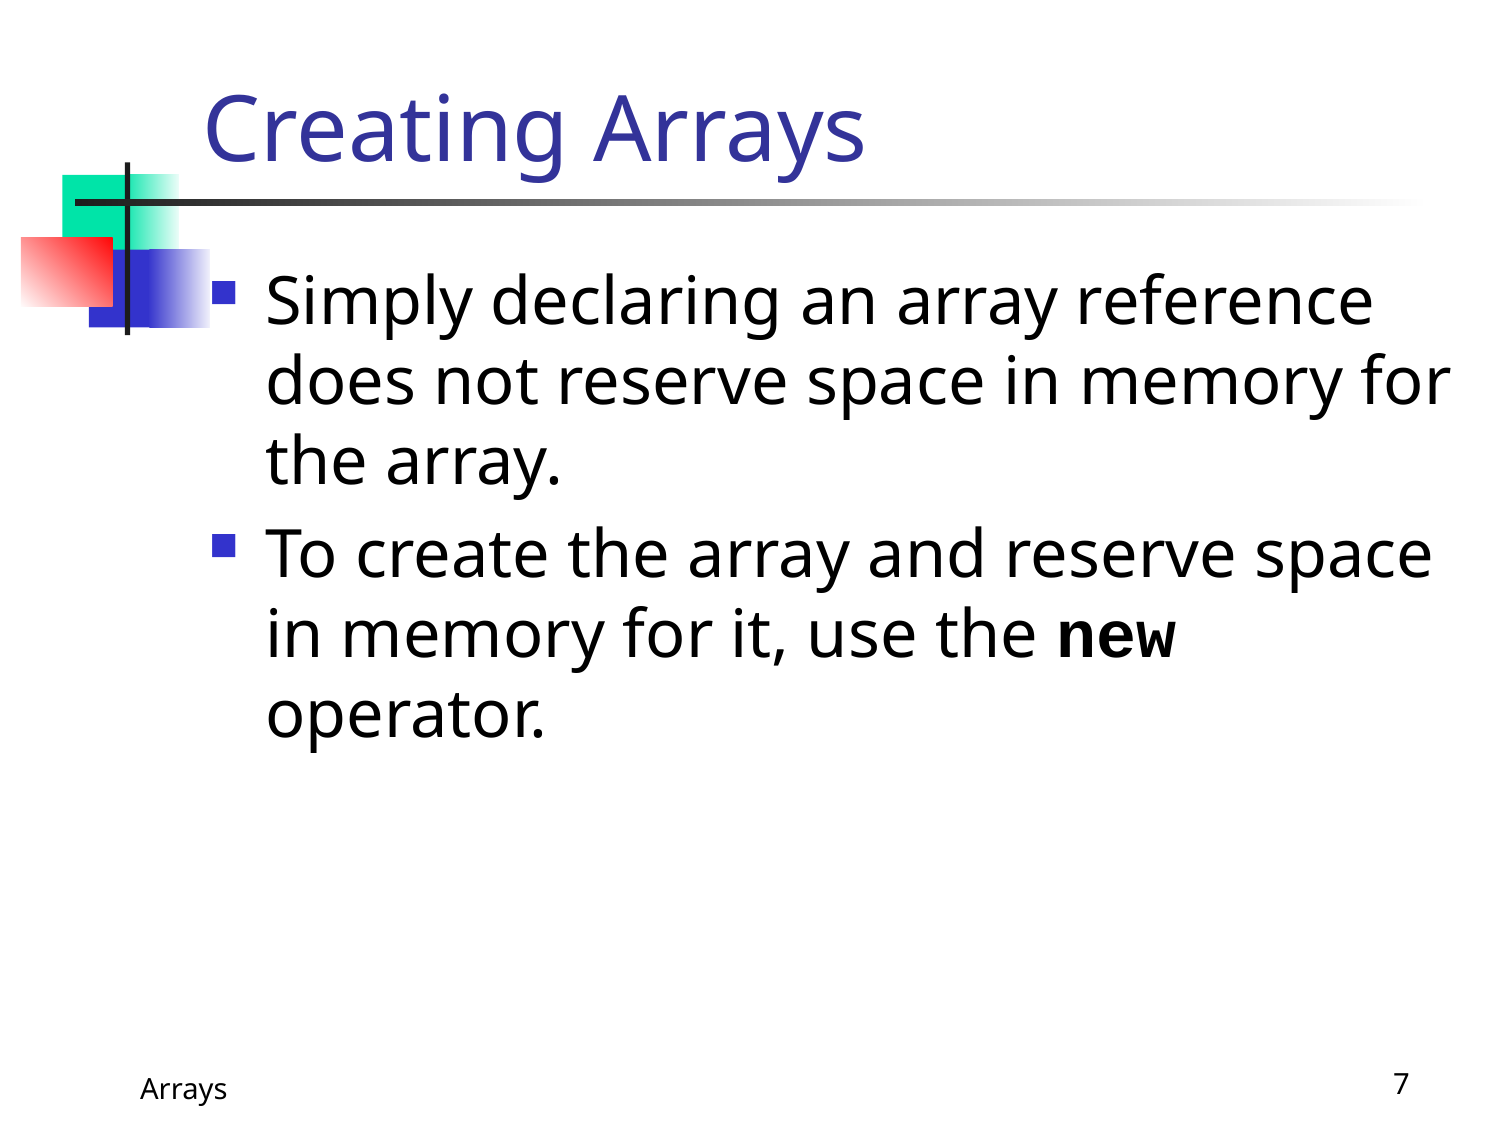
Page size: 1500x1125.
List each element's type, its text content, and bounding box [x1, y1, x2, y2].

title Creating Arrays [187, 0, 1467, 188]
footer Arrays [124, 1037, 601, 1113]
slide_number 7 [1112, 1037, 1426, 1113]
list Simply declaring an array reference does not reserve space in memory for the array. To create the array and reserve space in memory for it, use the new operator. [193, 249, 1470, 1007]
